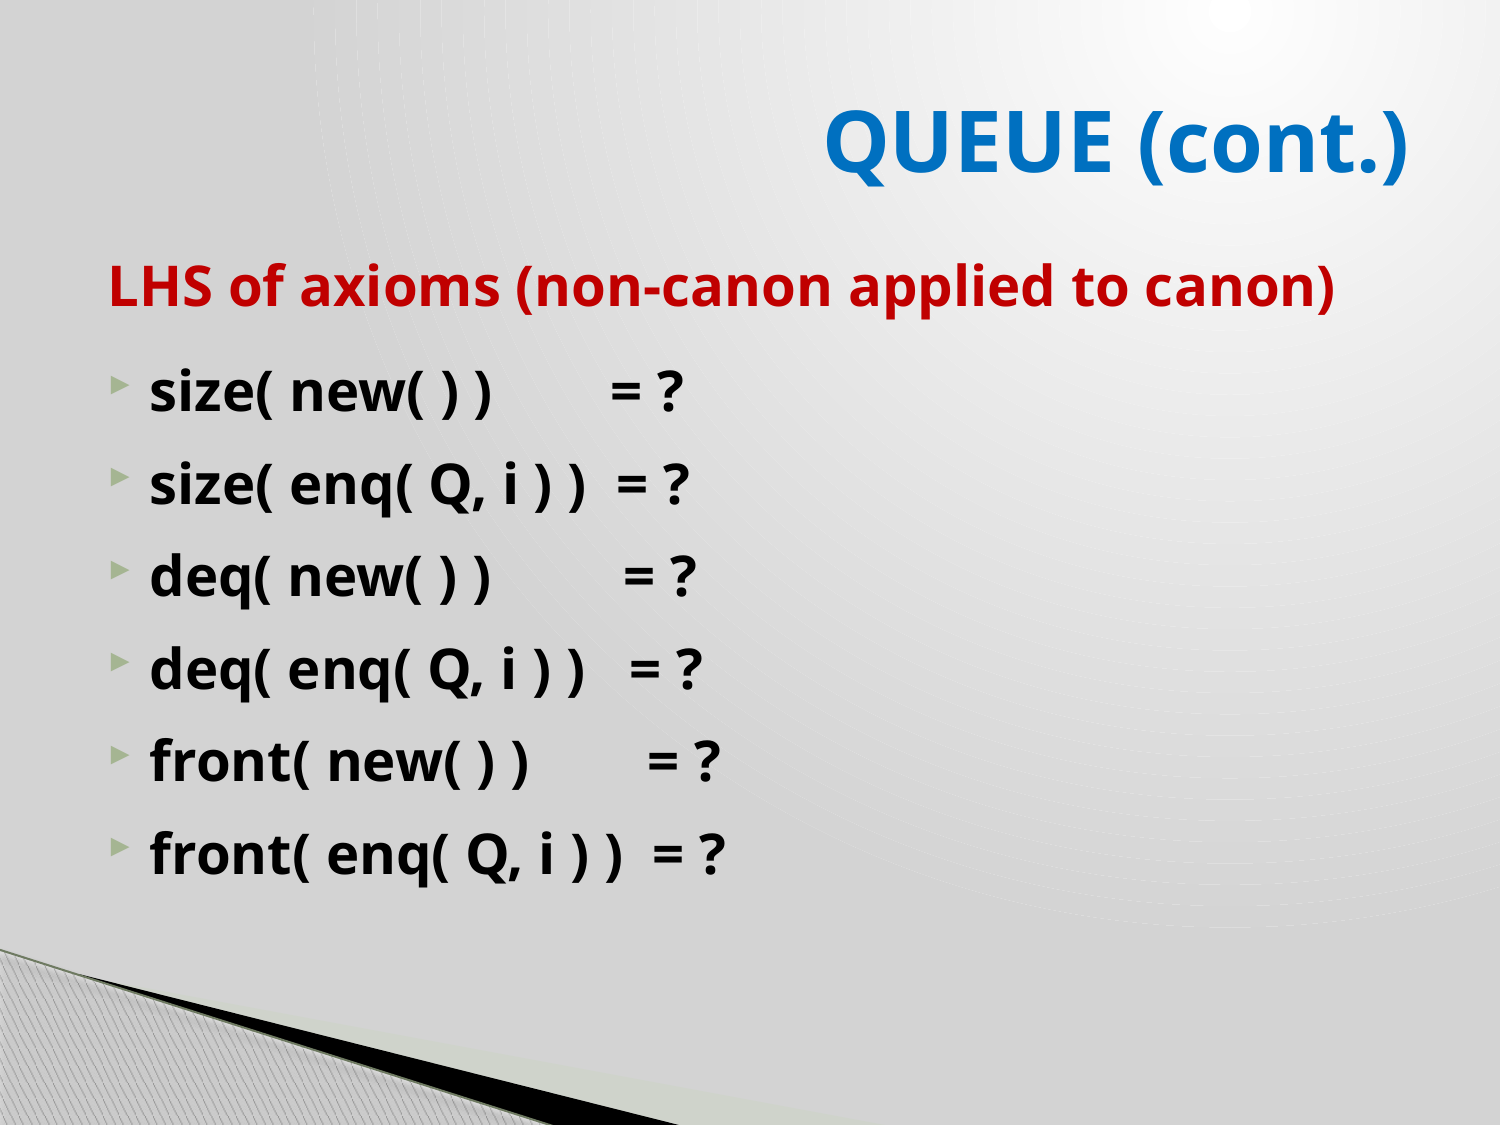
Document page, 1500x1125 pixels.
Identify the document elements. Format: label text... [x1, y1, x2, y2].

list LHS of axioms (non-canon applied to canon) size( new( ) ) = ? size( enq( Q, i ) ) = ? deq( new( ) ) = ? deq( enq( Q, i ) ) = ? front( new( ) ) = ? front( enq( Q, i ) ) = ? [75, 243, 1425, 986]
title QUEUE (cont.) [75, 45, 1425, 233]
